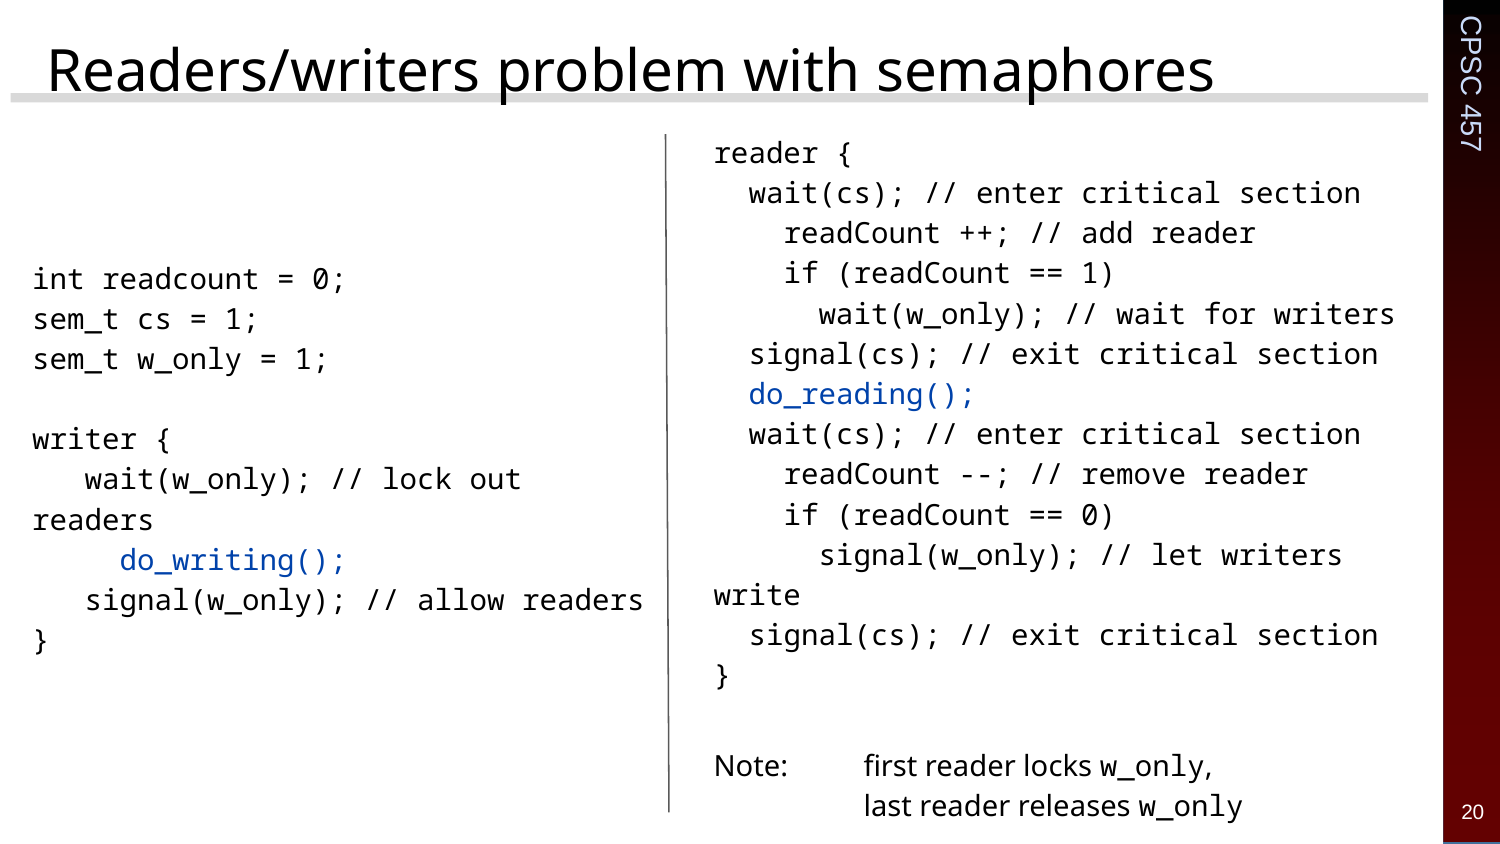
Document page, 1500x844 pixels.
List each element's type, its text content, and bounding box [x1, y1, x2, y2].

picture [1443, 0, 1500, 844]
title Readers/writers problem with semaphores [31, 17, 1429, 112]
list reader { wait(cs); // enter critical section readCount ++; // add reader if (readCount == 1) wait(w_only); // wait for writers signal(cs); // exit critical section do_reading(); wait(cs); // enter critical section readCount --; // remove reader if (readCount == 0) signal(w_only); // let writers write signal(cs); // exit critical section } Note: first reader locks w_only, last reader releases w_only [698, 121, 1429, 830]
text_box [665, 133, 670, 813]
list int readcount = 0; sem_t cs = 1; sem_t w_only = 1; writer { wait(w_only); // lock out readers do_writing(); signal(w_only); // allow readers } [17, 121, 674, 830]
